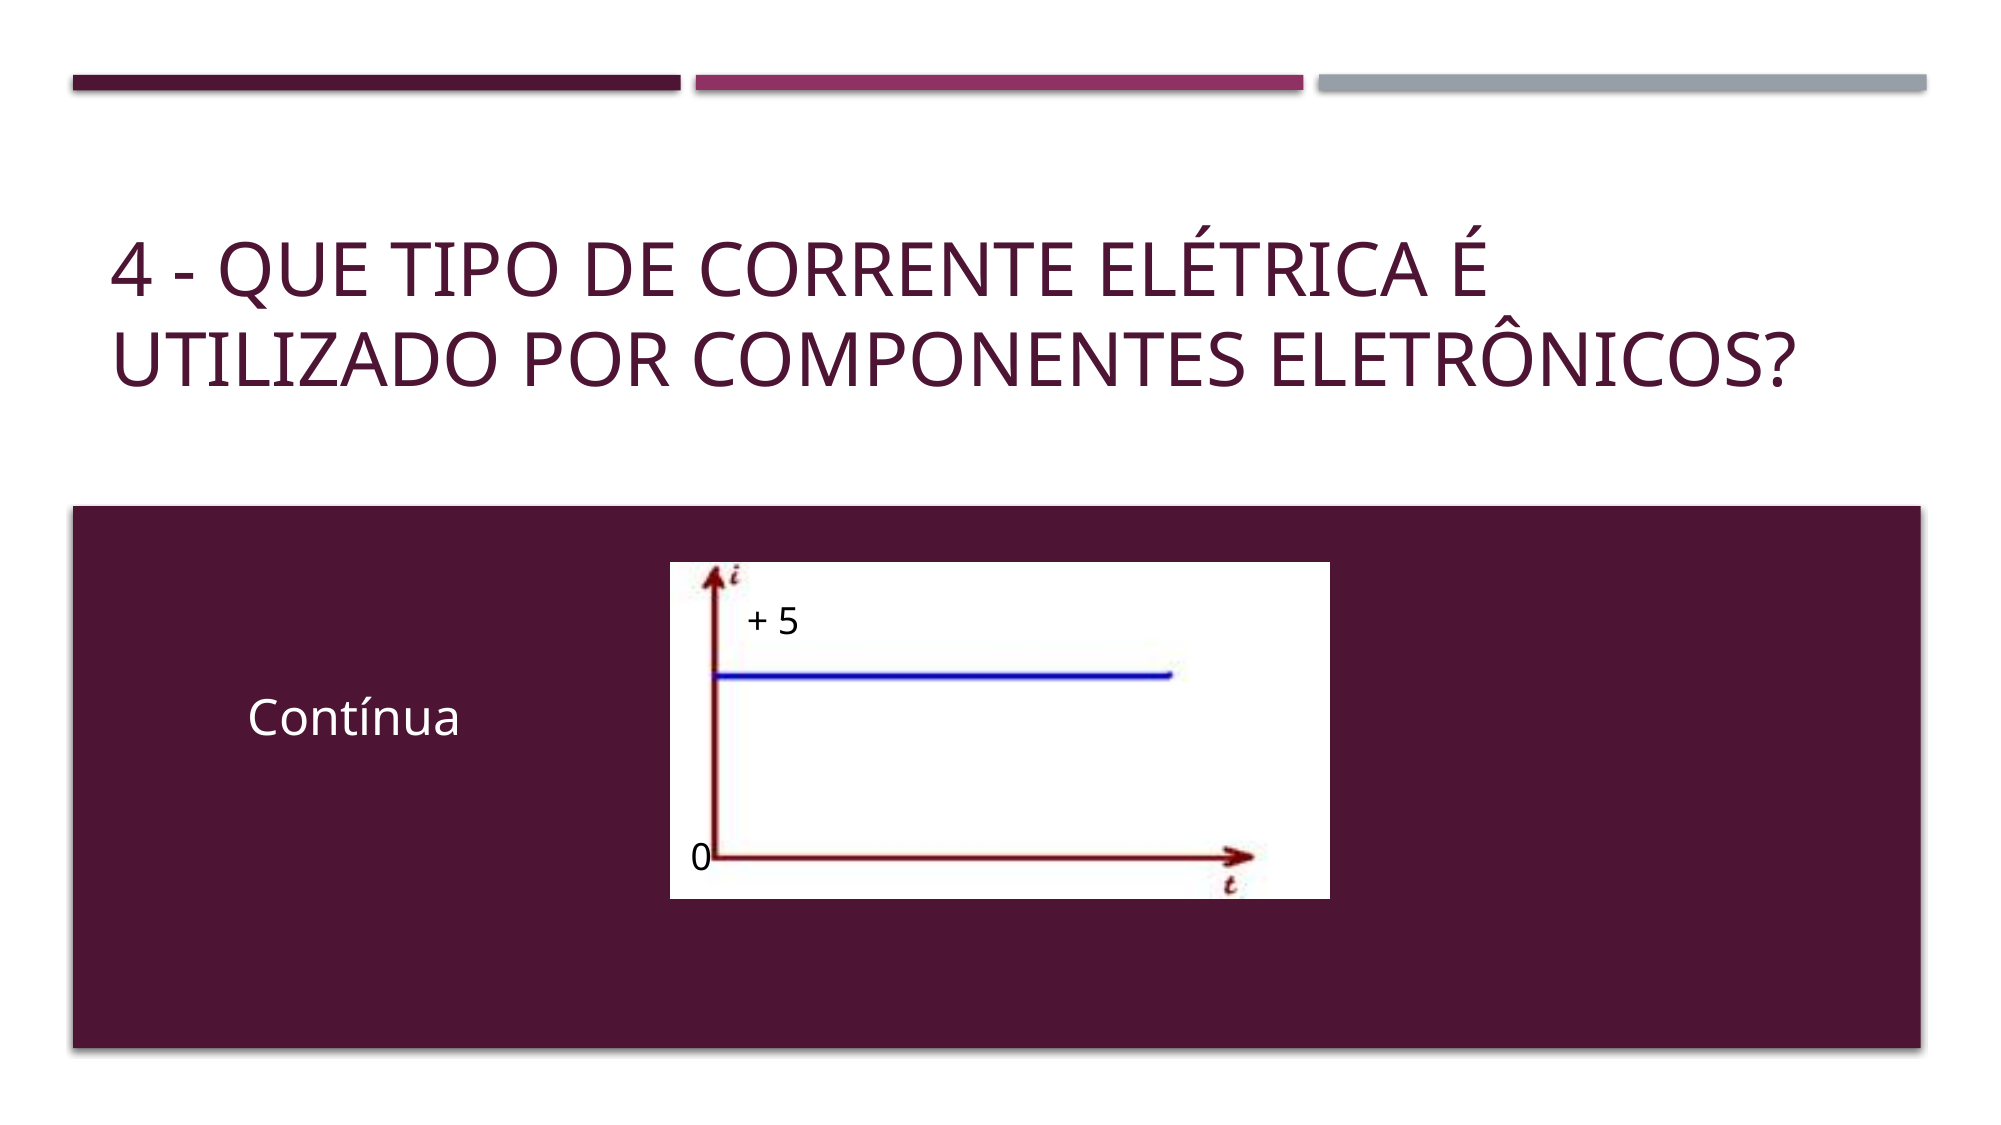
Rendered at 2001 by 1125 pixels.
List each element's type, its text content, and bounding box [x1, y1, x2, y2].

text_box Contínua [233, 677, 663, 753]
text_box Contínua [1335, 677, 1982, 753]
picture [669, 561, 1331, 899]
title 4 - Que tipo de corrente elétrica é utilizado por componentes eletrônicos? [95, 167, 1899, 410]
